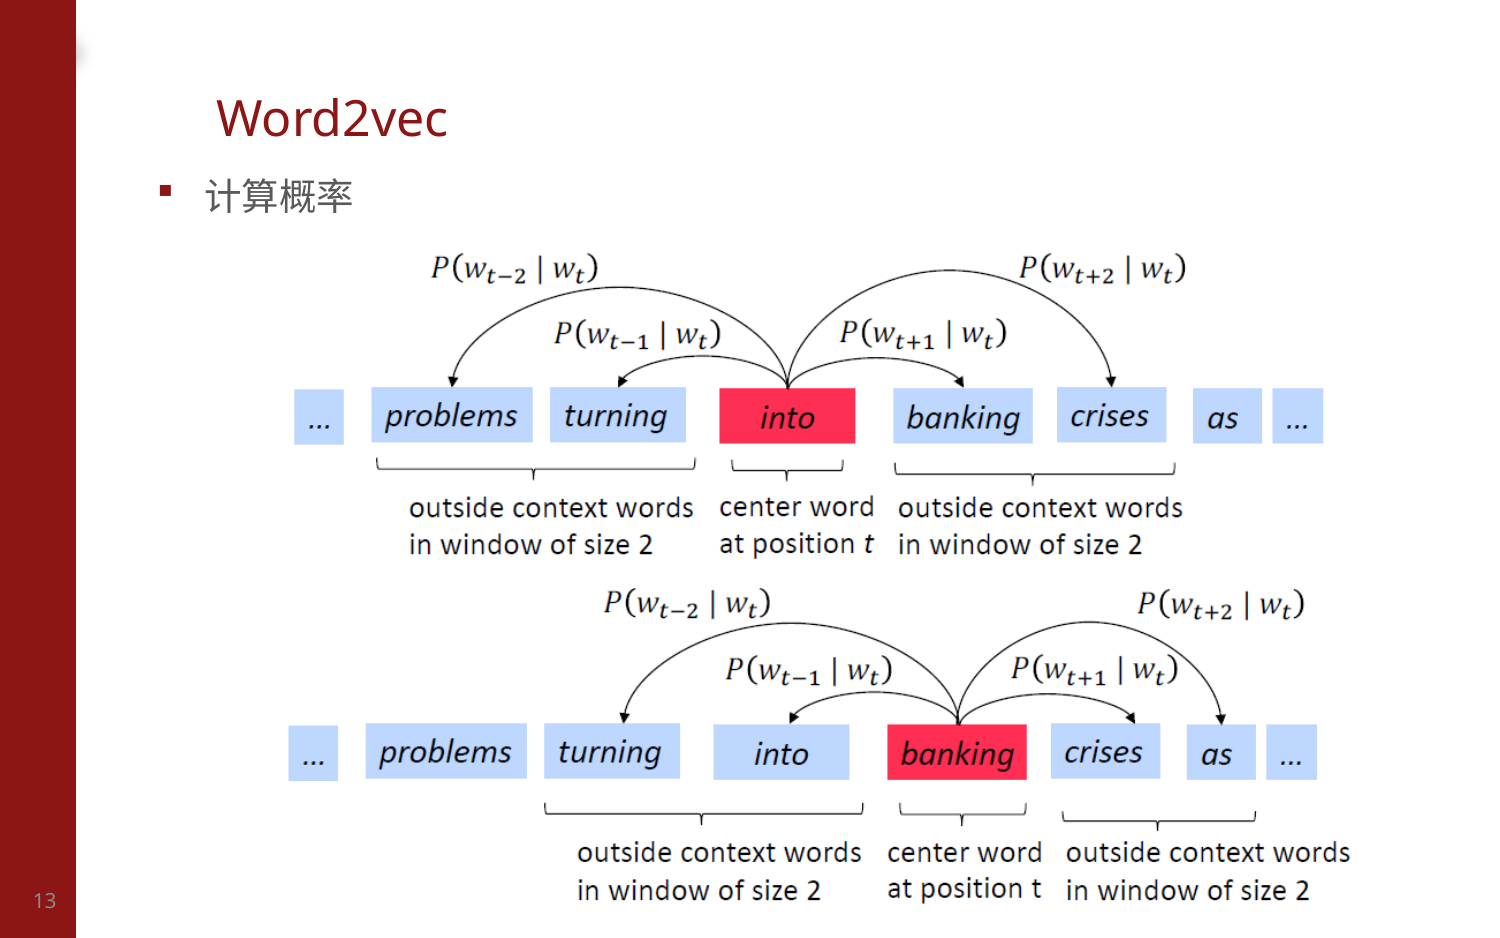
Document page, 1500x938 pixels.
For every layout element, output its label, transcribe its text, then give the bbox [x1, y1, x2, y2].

picture [0, 0, 1500, 938]
slide_number 13 [17, 876, 157, 927]
title Word2vec [216, 65, 1420, 155]
